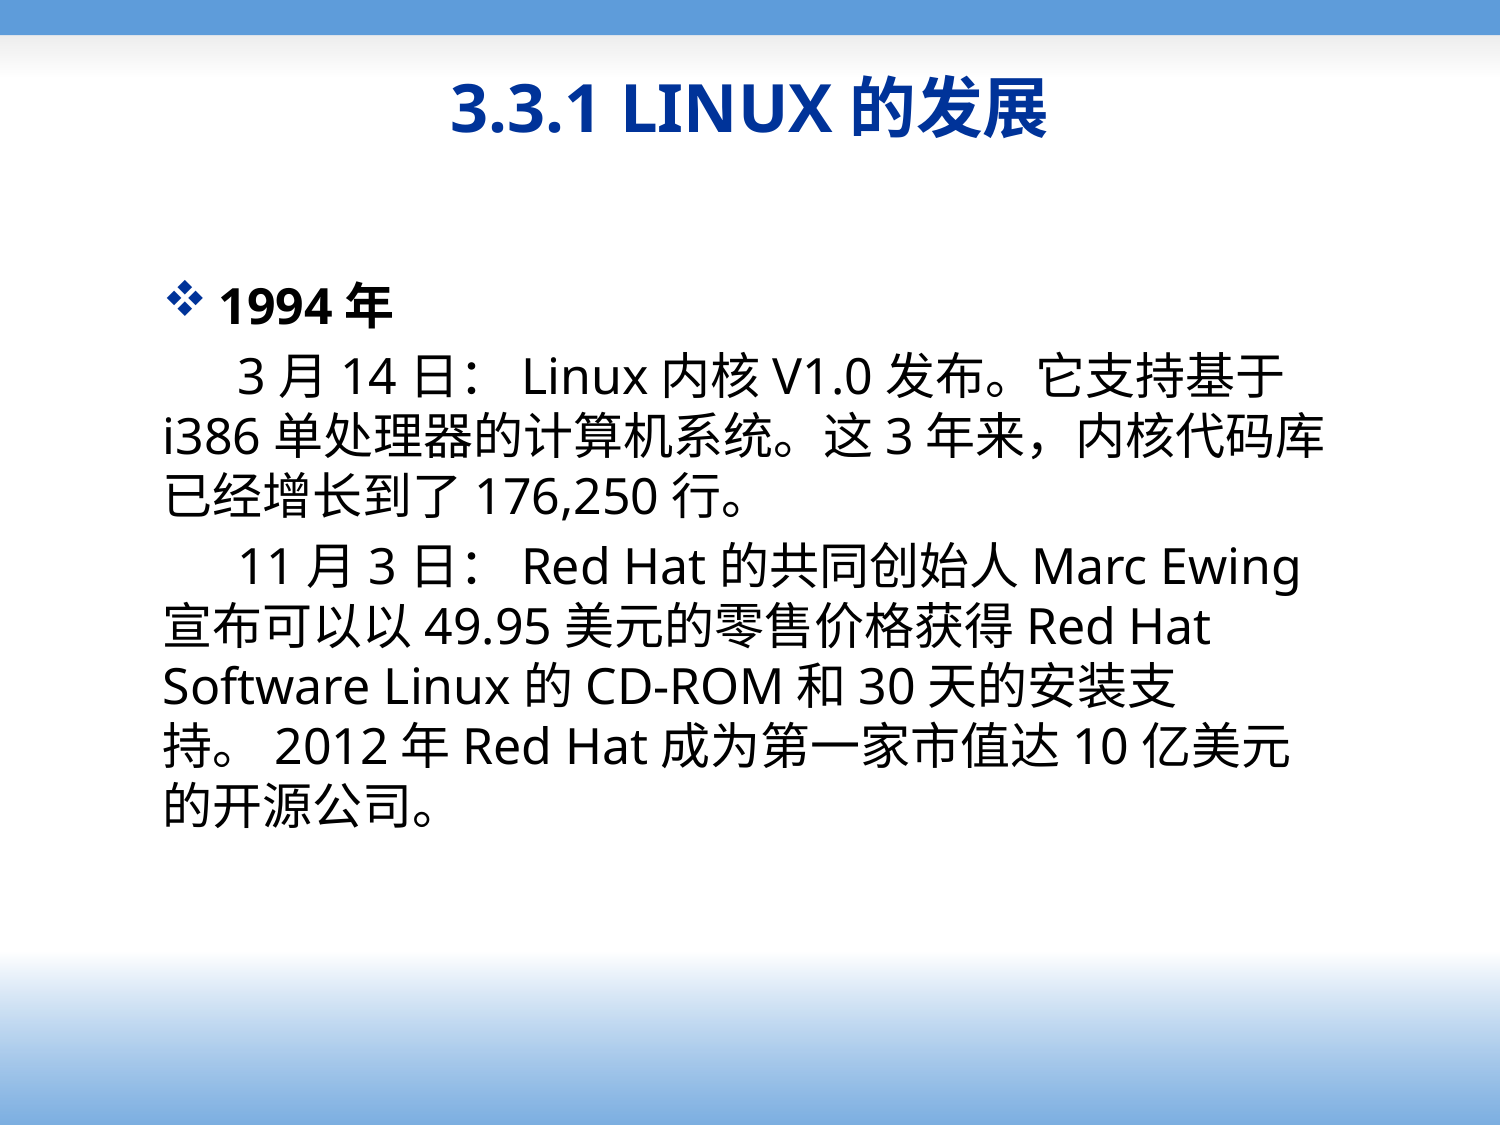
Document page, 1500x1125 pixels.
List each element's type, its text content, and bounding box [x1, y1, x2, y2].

list 1994年 3月14日：Linux内核V1.0发布。它支持基于i386单处理器的计算机系统。这3年来，内核代码库已经增长到了176,250行。 11月3日：Red Hat的共同创始人Marc Ewing宣布可以以49.95美元的零售价格获得Red Hat Software Linux的CD-ROM和30天的安装支持。2012年Red Hat成为第一家市值达10亿美元的开源公司。 [147, 267, 1353, 1000]
title 3.3.1 LINUX的发展 [134, 58, 1366, 247]
